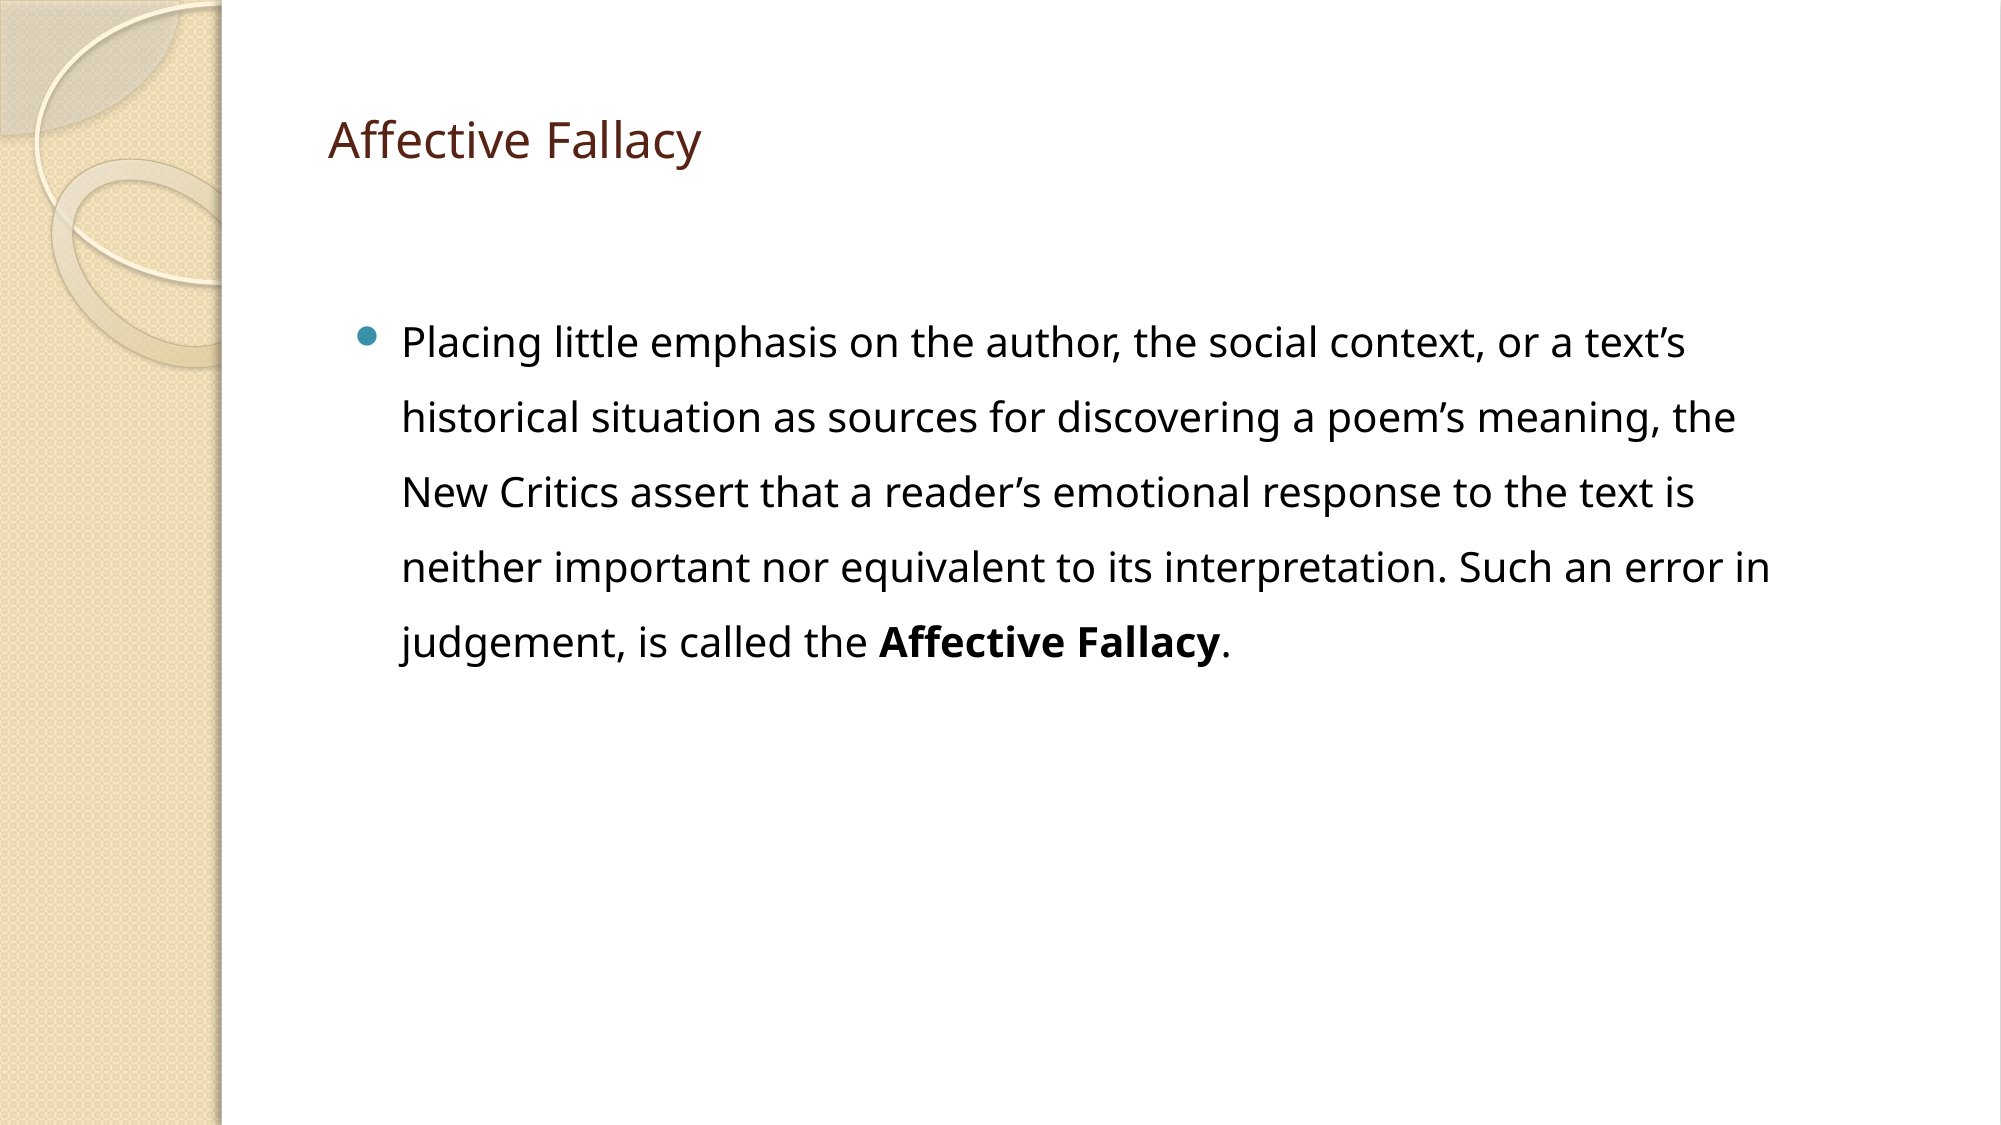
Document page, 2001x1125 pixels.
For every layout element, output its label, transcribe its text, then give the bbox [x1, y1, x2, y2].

title Affective Fallacy [313, 45, 1954, 233]
list Placing little emphasis on the author, the social context, or a text’s historical situation as sources for discovering a poem’s meaning, the New Critics assert that a reader’s emotional response to the text is neither important nor equivalent to its interpretation. Such an error in judgement, is called the Affective Fallacy. [326, 282, 1789, 903]
